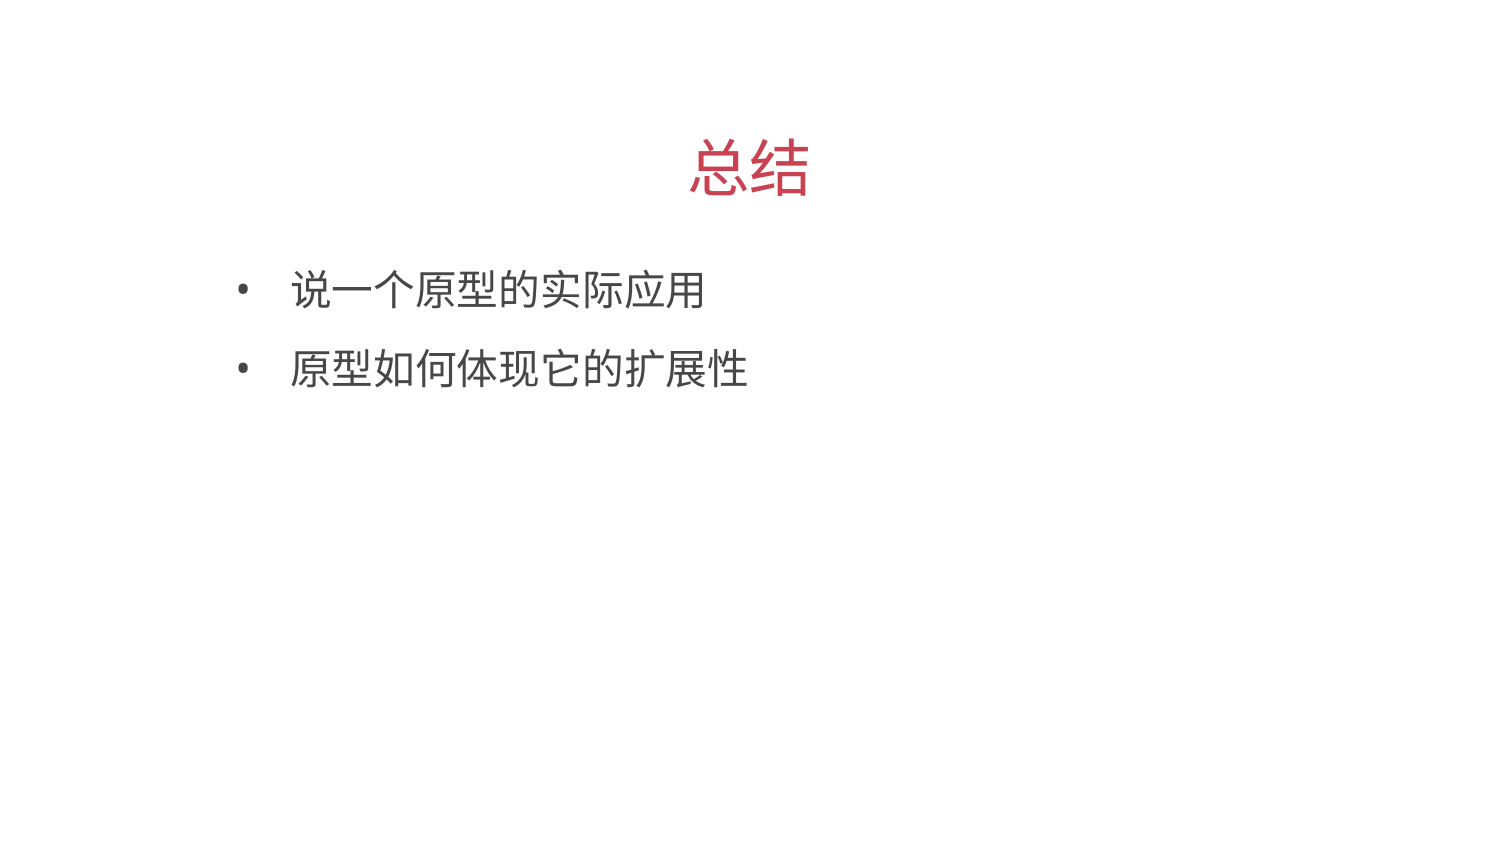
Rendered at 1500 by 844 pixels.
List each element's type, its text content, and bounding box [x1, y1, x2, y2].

text_box 说一个原型的实际应用 [235, 263, 1346, 314]
text_box 总结 [679, 121, 821, 212]
text_box 原型如何体现它的扩展性 [235, 342, 1226, 393]
